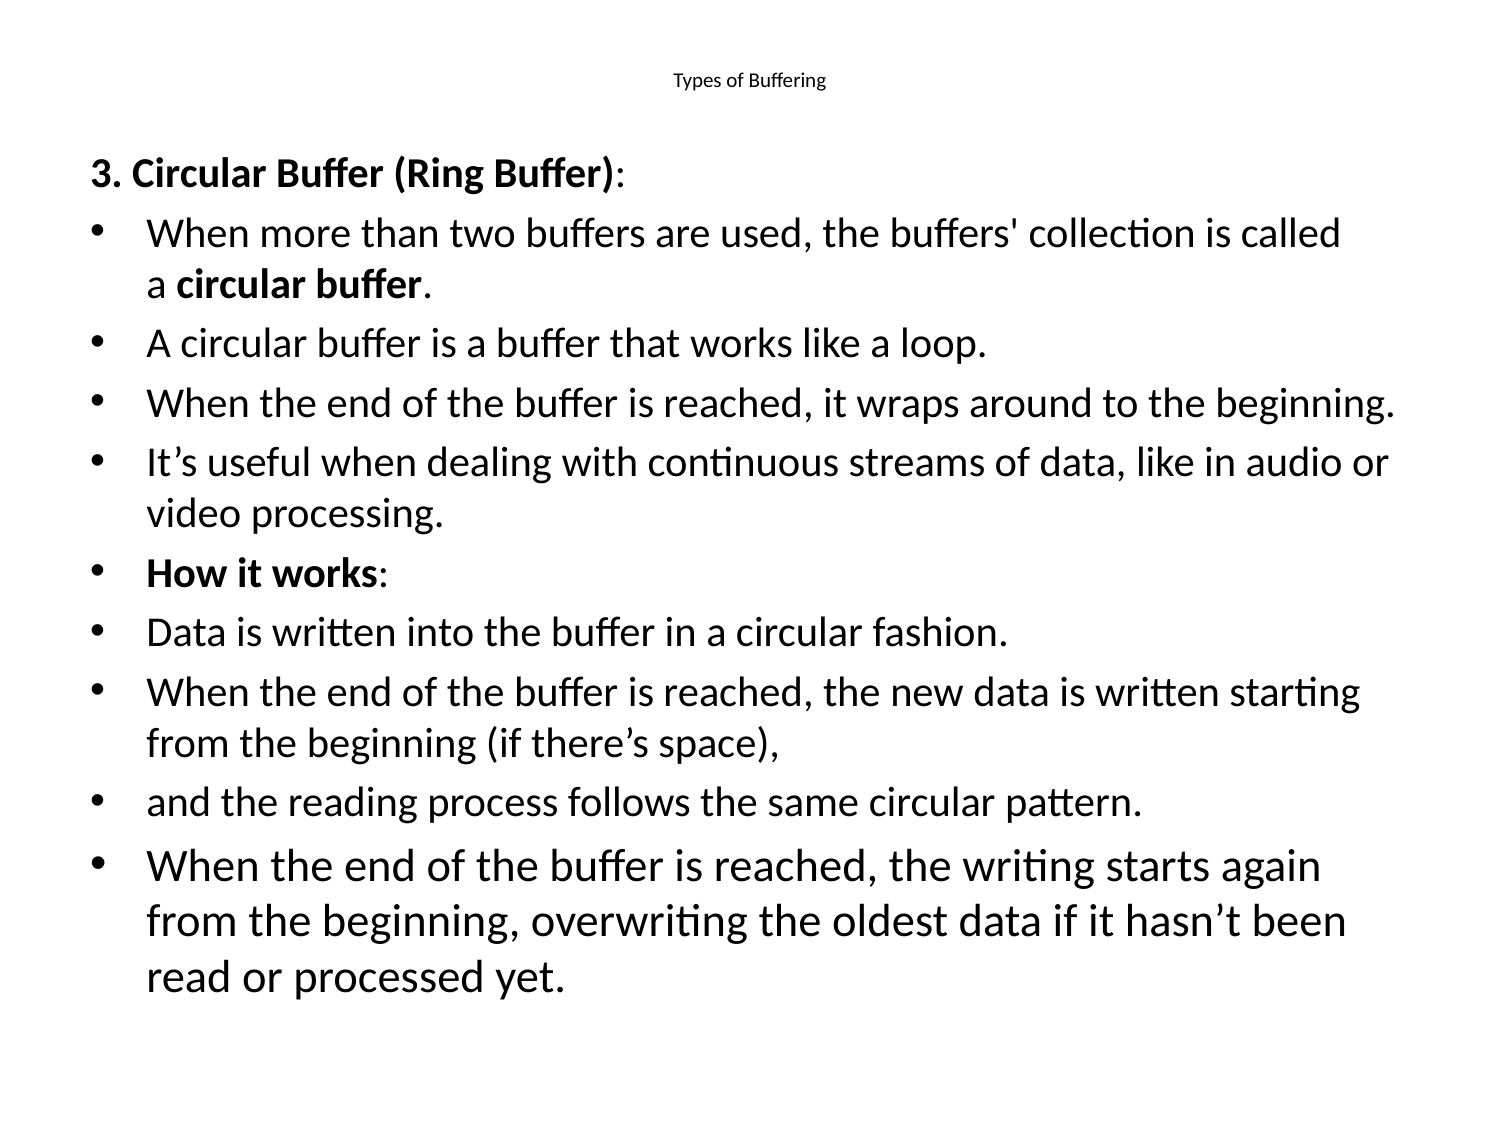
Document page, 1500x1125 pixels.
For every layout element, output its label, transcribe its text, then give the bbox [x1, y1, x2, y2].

title Types of Buffering [75, 57, 1425, 125]
list 3. Circular Buffer (Ring Buffer): When more than two buffers are used, the buffers' collection is called a circular buffer. A circular buffer is a buffer that works like a loop. When the end of the buffer is reached, it wraps around to the beginning. It’s useful when dealing with continuous streams of data, like in audio or video processing. How it works: Data is written into the buffer in a circular fashion. When the end of the buffer is reached, the new data is written starting from the beginning (if there’s space), and the reading process follows the same circular pattern. When the end of the buffer is reached, the writing starts again from the beginning, overwriting the oldest data if it hasn’t been read or processed yet. [75, 137, 1425, 1025]
